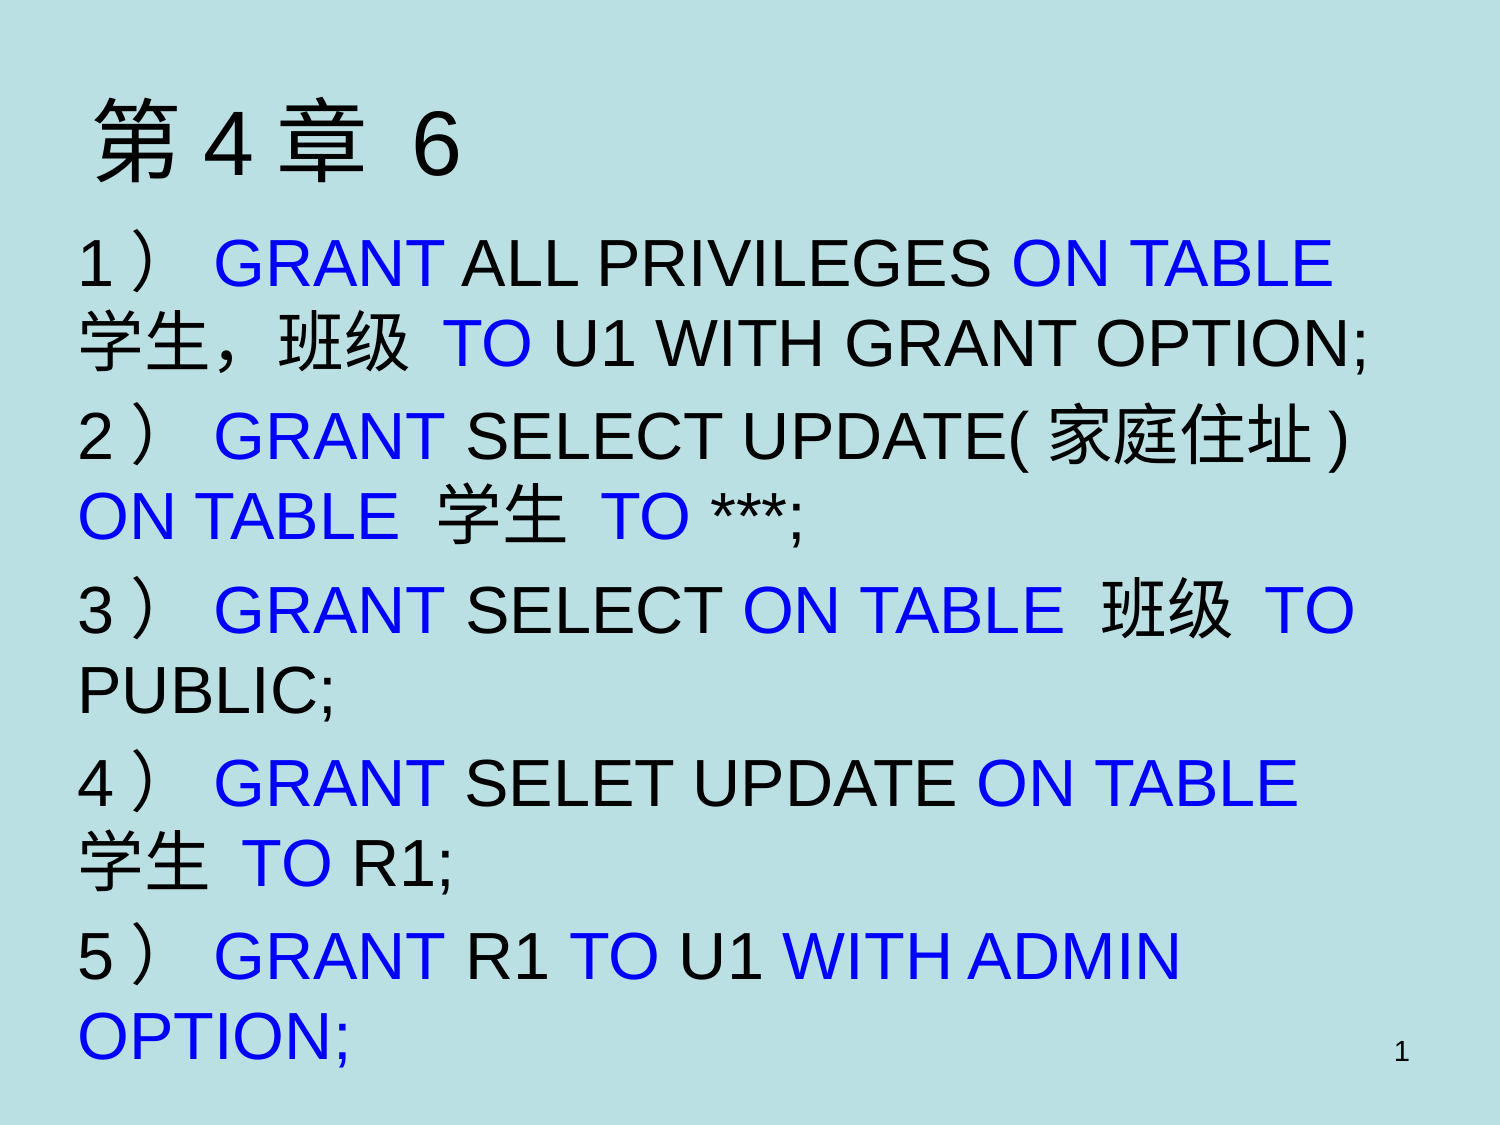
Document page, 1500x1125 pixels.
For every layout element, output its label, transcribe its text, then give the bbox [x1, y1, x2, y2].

slide_number 1 [1074, 1024, 1426, 1103]
list 1）GRANT ALL PRIVILEGES ON TABLE 学生，班级 TO U1 WITH GRANT OPTION; 2）GRANT SELECT UPDATE(家庭住址) ON TABLE 学生 TO ***; 3）GRANT SELECT ON TABLE 班级 TO PUBLIC; 4）GRANT SELET UPDATE ON TABLE 学生 TO R1; 5）GRANT R1 TO U1 WITH ADMIN OPTION; [62, 212, 1413, 1088]
title 第4章 6 [74, 44, 1426, 233]
